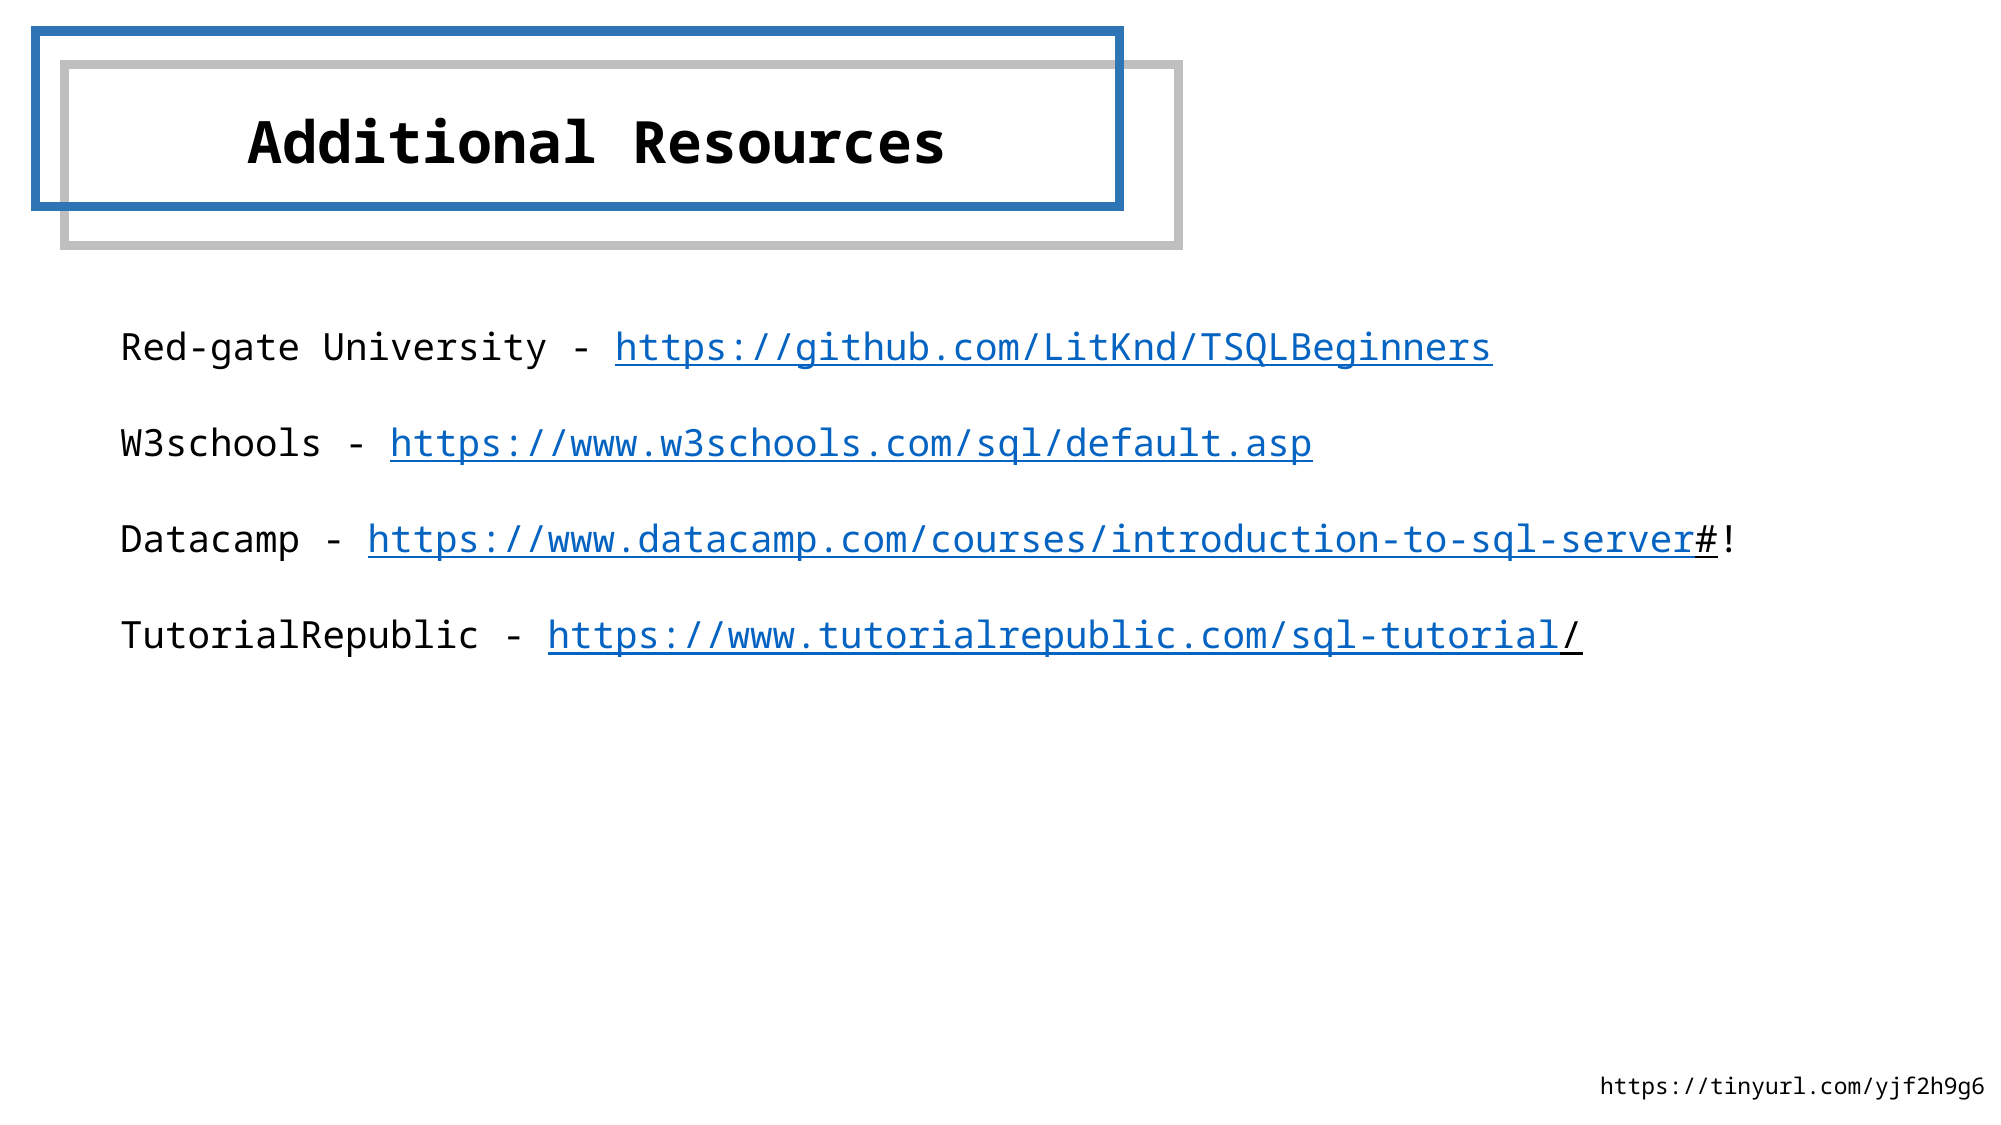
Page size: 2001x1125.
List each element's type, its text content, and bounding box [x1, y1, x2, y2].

text_box Red-gate University - https://github.com/LitKnd/TSQLBeginners W3schools - https://www.w3schools.com/sql/default.asp Datacamp - https://www.datacamp.com/courses/introduction-to-sql-server#! TutorialRepublic - https://www.tutorialrepublic.com/sql-tutorial/ [105, 315, 1881, 805]
text_box https://tinyurl.com/yjf2h9g6 [985, 1064, 2000, 1107]
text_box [35, 30, 1179, 246]
